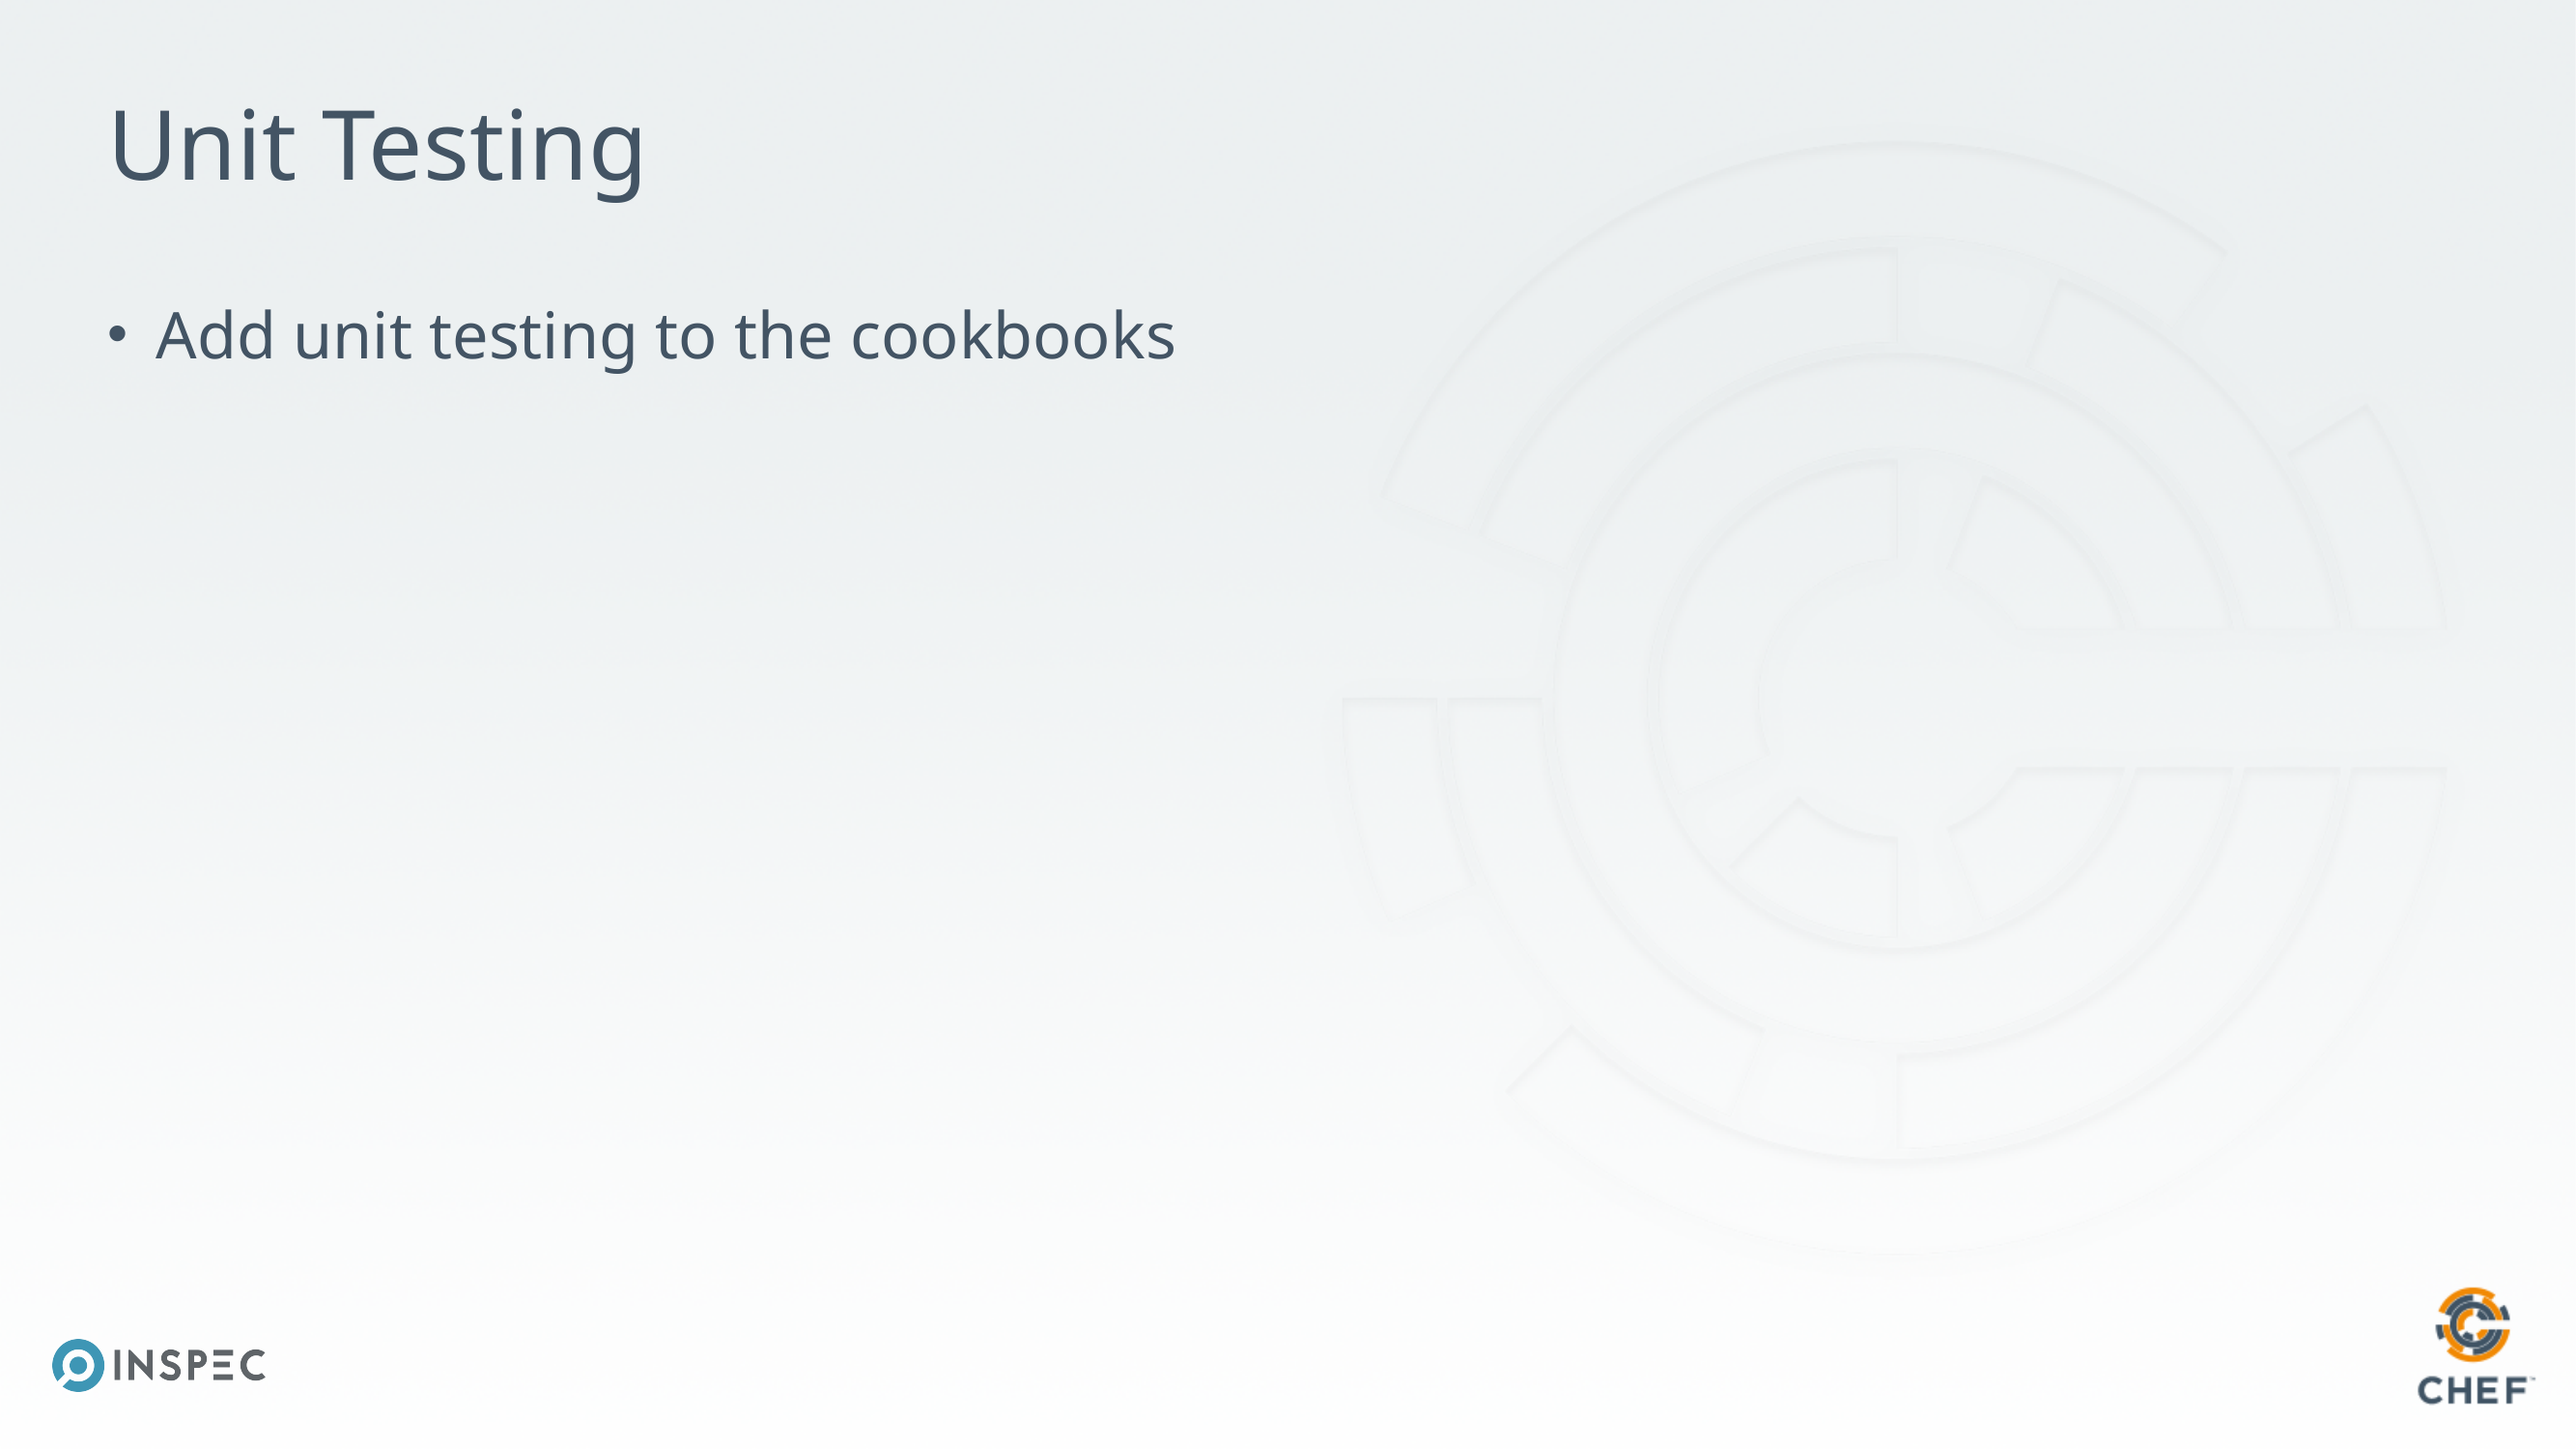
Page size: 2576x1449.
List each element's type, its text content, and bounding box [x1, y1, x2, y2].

title Unit Testing [107, 96, 2469, 205]
picture [0, 0, 2576, 1449]
list Add unit testing to the cookbooks [107, 294, 2469, 1142]
